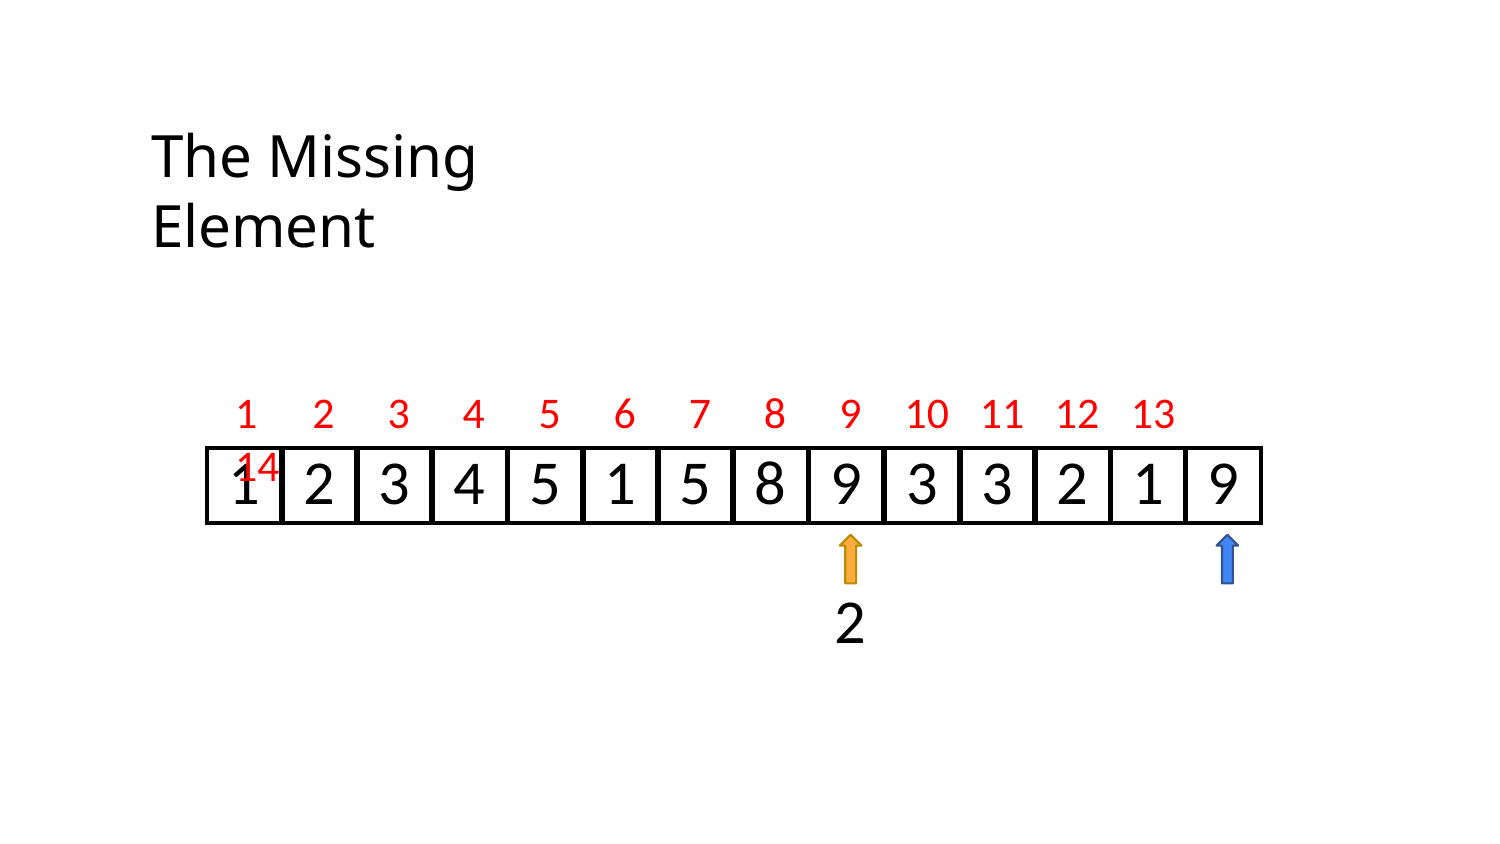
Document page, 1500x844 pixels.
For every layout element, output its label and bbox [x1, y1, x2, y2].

table_header [811, 490, 881, 521]
table_header [1113, 490, 1183, 521]
table_header [1038, 490, 1108, 521]
text_box [233, 382, 1251, 490]
text_box [1215, 533, 1240, 585]
table_header [661, 490, 730, 521]
table_header [586, 490, 655, 521]
text_box [832, 533, 869, 656]
title [149, 116, 698, 260]
table_header [285, 490, 354, 521]
table_header [435, 490, 505, 521]
table_header [963, 490, 1032, 521]
table_header [887, 490, 957, 521]
table_header [736, 490, 806, 521]
table_header [1188, 450, 1259, 521]
table_header [360, 490, 429, 521]
table_header [209, 450, 279, 521]
table_header [510, 490, 580, 521]
